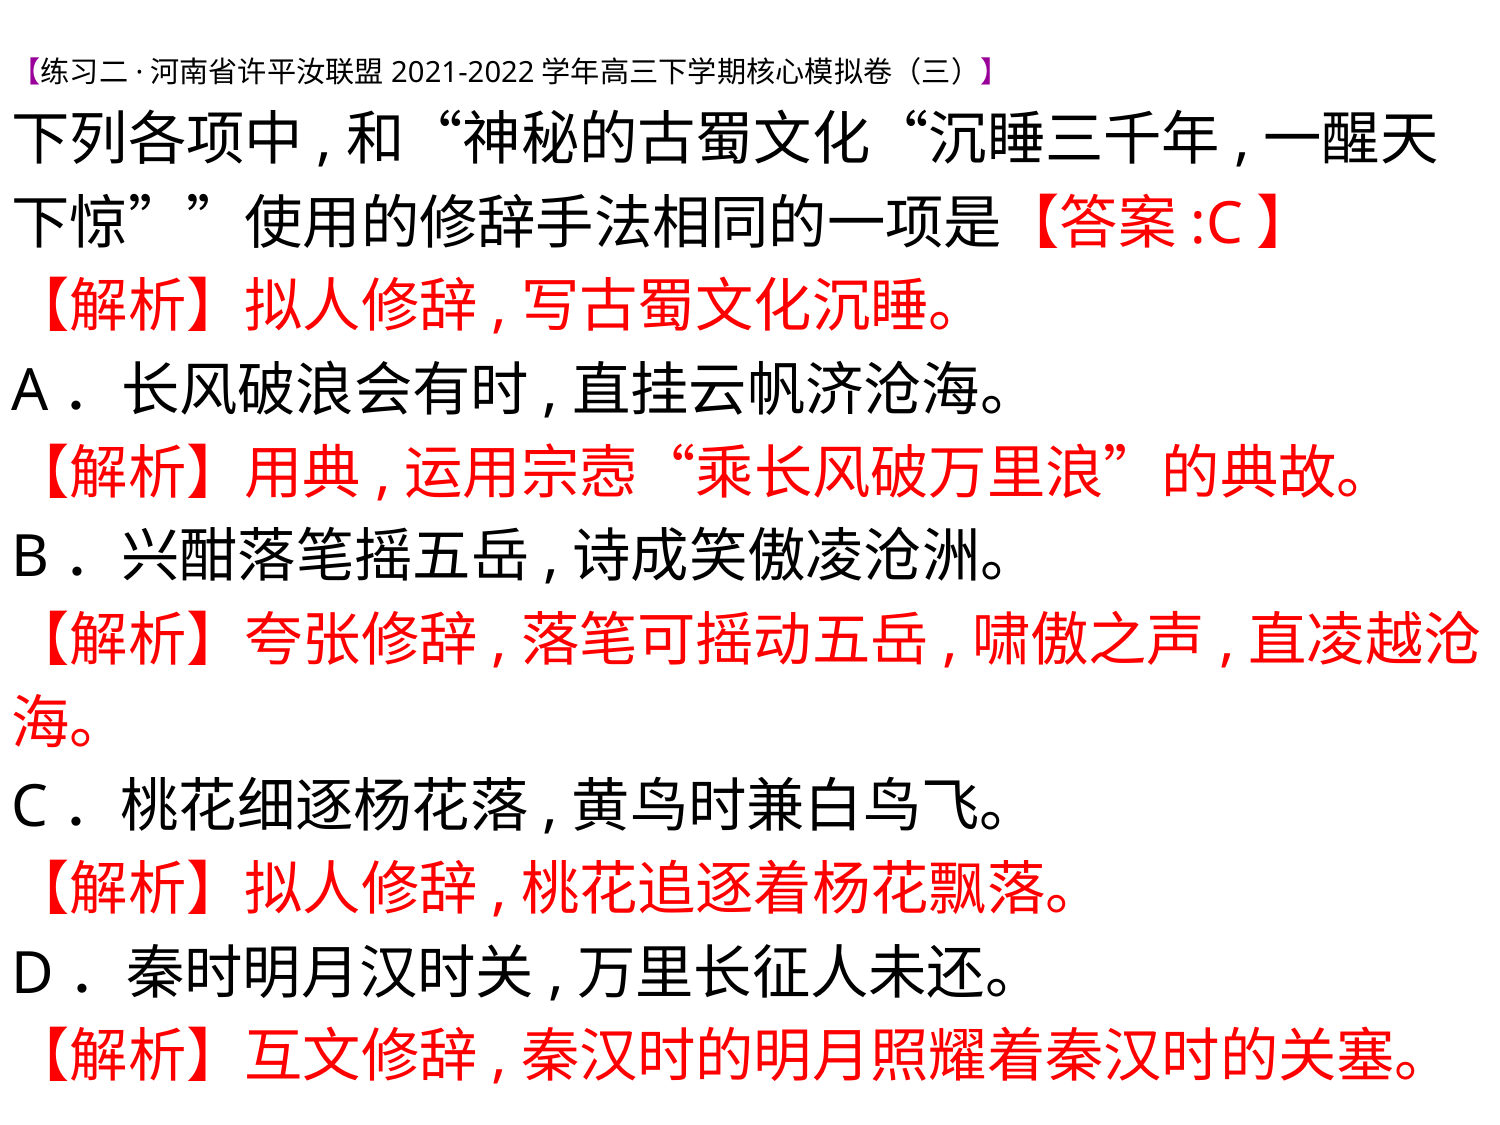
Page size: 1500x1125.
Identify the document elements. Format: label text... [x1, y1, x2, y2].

text_box 【练习二·河南省许平汝联盟2021-2022学年高三下学期核心模拟卷（三）】 下列各项中,和“神秘的古蜀文化“沉睡三千年,一醒天下惊””使用的修辞手法相同的一项是【答案:C】 【解析】拟人修辞,写古蜀文化沉睡。 A．长风破浪会有时,直挂云帆济沧海。 【解析】用典,运用宗悫“乘长风破万里浪”的典故。 B．兴酣落笔摇五岳,诗成笑傲凌沧洲。 【解析】夸张修辞,落笔可摇动五岳,啸傲之声,直凌越沧海。 C．桃花细逐杨花落,黄鸟时兼白鸟飞。 【解析】拟人修辞,桃花追逐着杨花飘落。 D．秦时明月汉时关,万里长征人未还。 【解析】互文修辞,秦汉时的明月照耀着秦汉时的关塞。 [0, 0, 1500, 1096]
